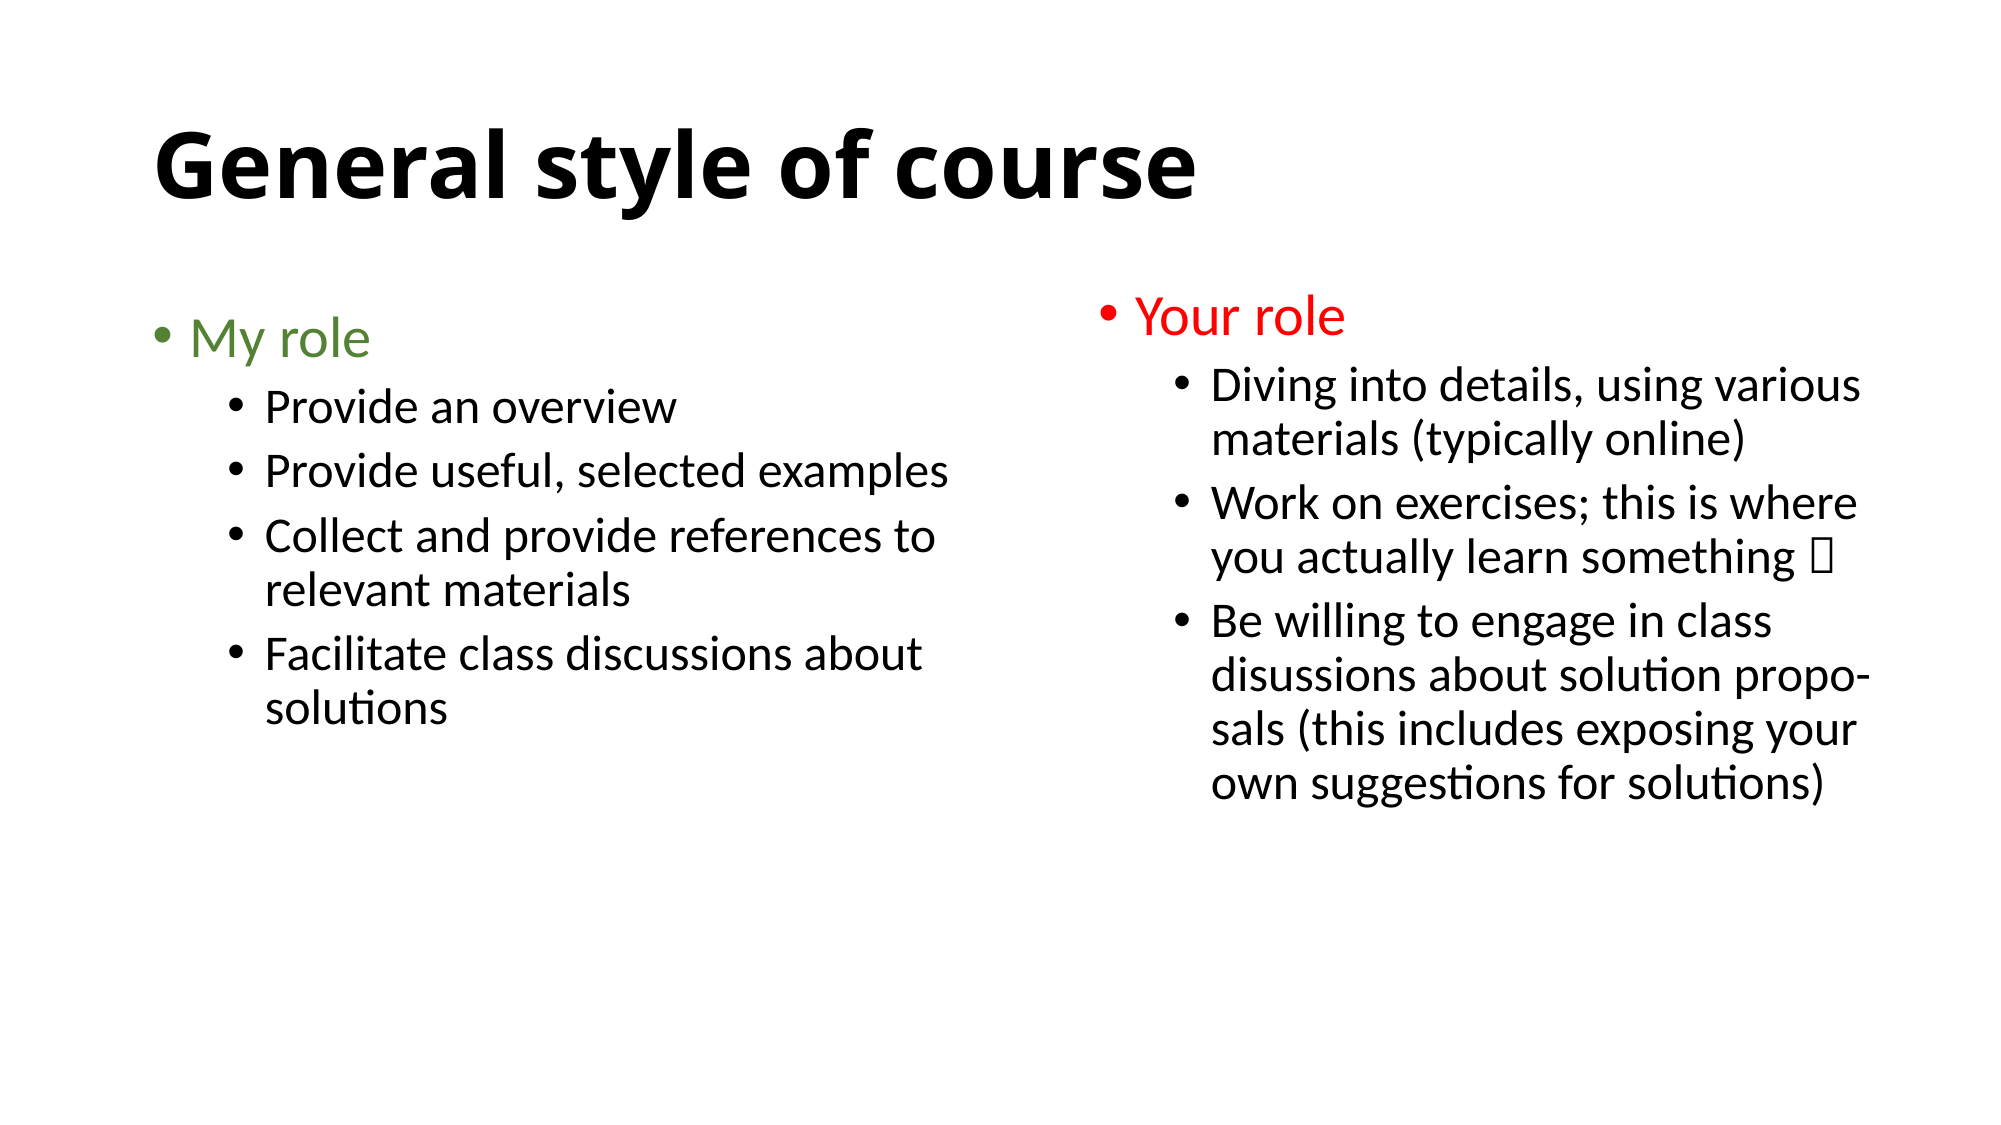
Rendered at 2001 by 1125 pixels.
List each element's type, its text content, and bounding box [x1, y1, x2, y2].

title General style of course [137, 59, 1863, 278]
text_box Your role Diving into details, using various materials (typically online) Work on exercises; this is where you actually learn something  Be willing to engage in class disussions about solution propo-sals (this includes exposing your own suggestions for solutions) [1083, 277, 1888, 992]
list My role Provide an overview Provide useful, selected examples Collect and provide references to relevant materials Facilitate class discussions about solutions [137, 299, 984, 1014]
